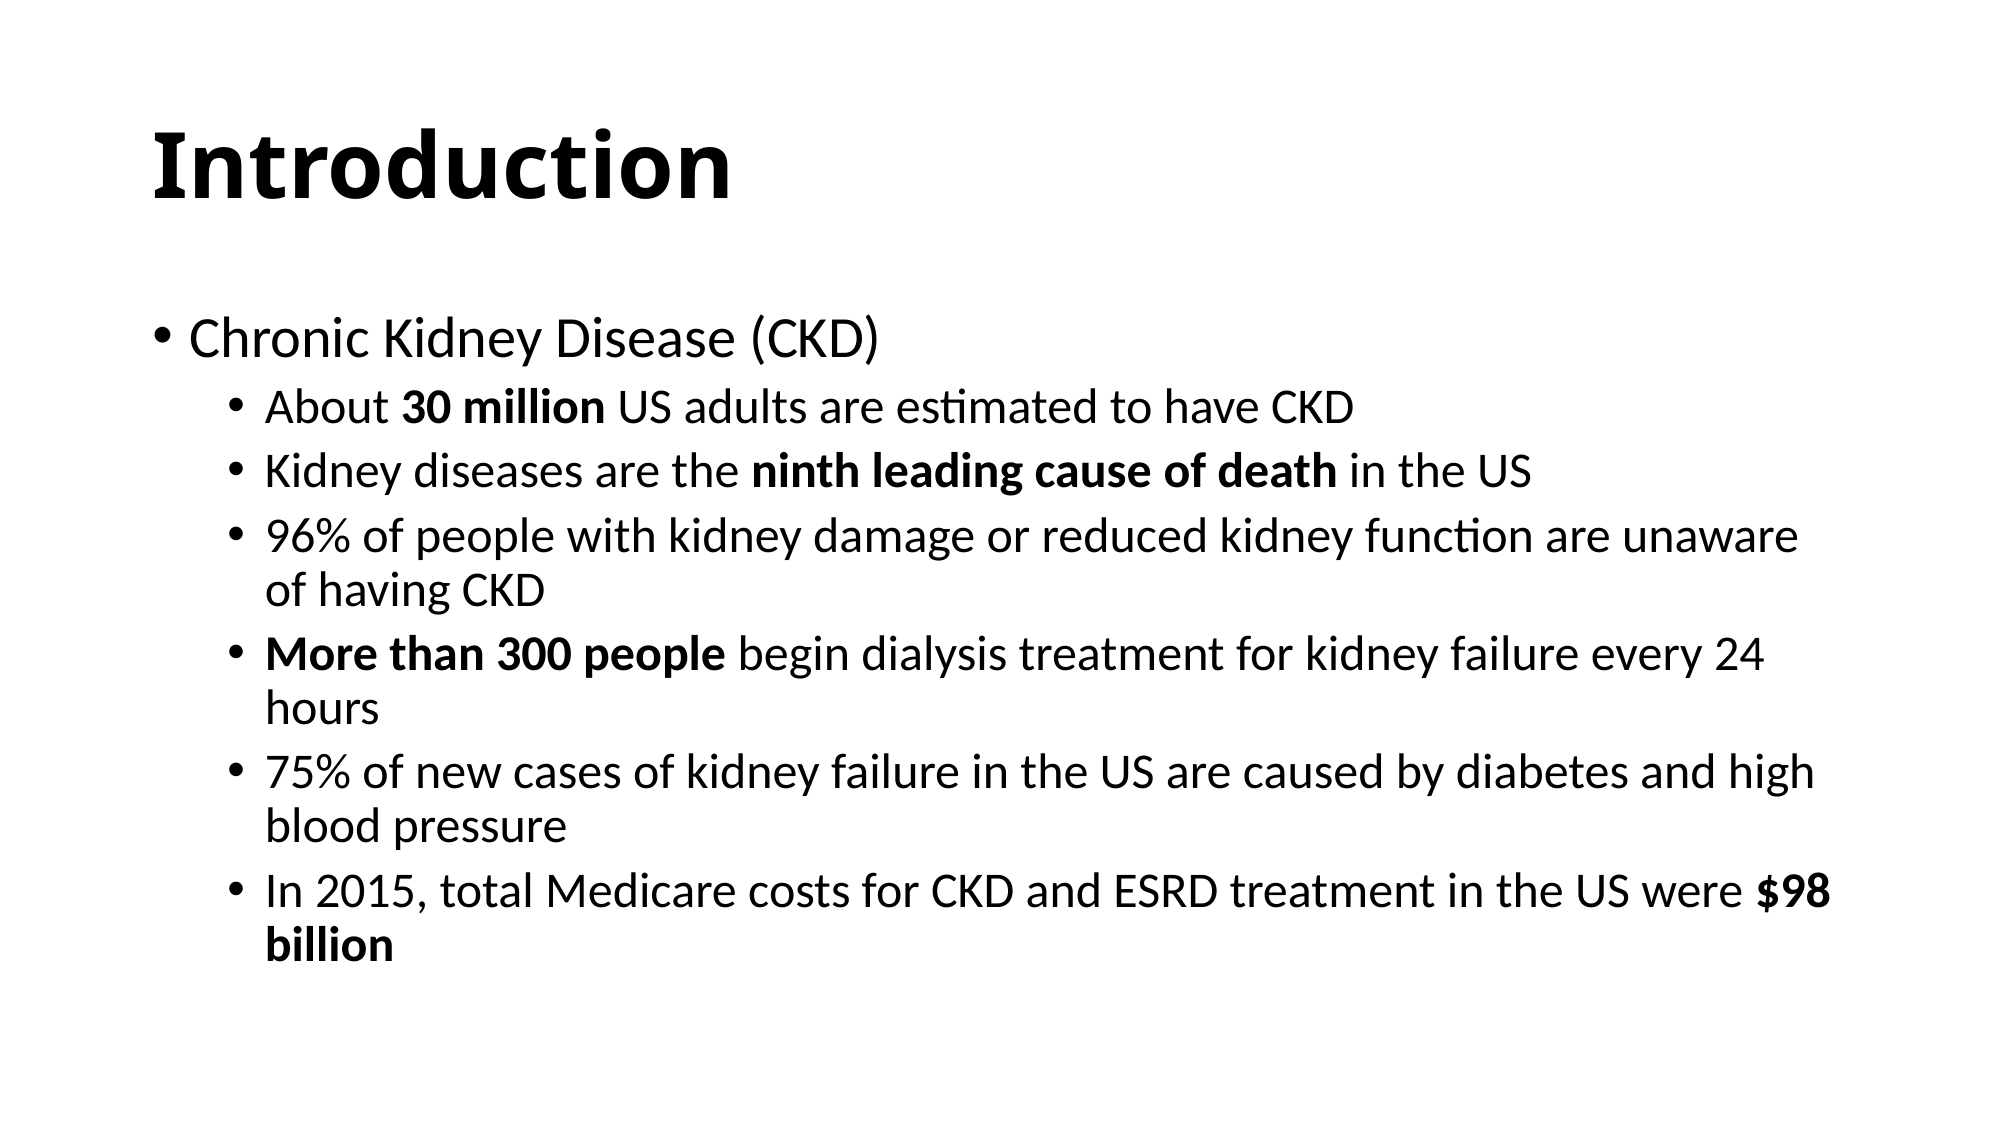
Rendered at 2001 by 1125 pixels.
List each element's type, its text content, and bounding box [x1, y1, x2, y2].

title Introduction [137, 59, 1863, 278]
list Chronic Kidney Disease (CKD) About 30 million US adults are estimated to have CKD Kidney diseases are the ninth leading cause of death in the US 96% of people with kidney damage or reduced kidney function are unaware of having CKD More than 300 people begin dialysis treatment for kidney failure every 24 hours 75% of new cases of kidney failure in the US are caused by diabetes and high blood pressure In 2015, total Medicare costs for CKD and ESRD treatment in the US were $98 billion [137, 299, 1863, 1014]
